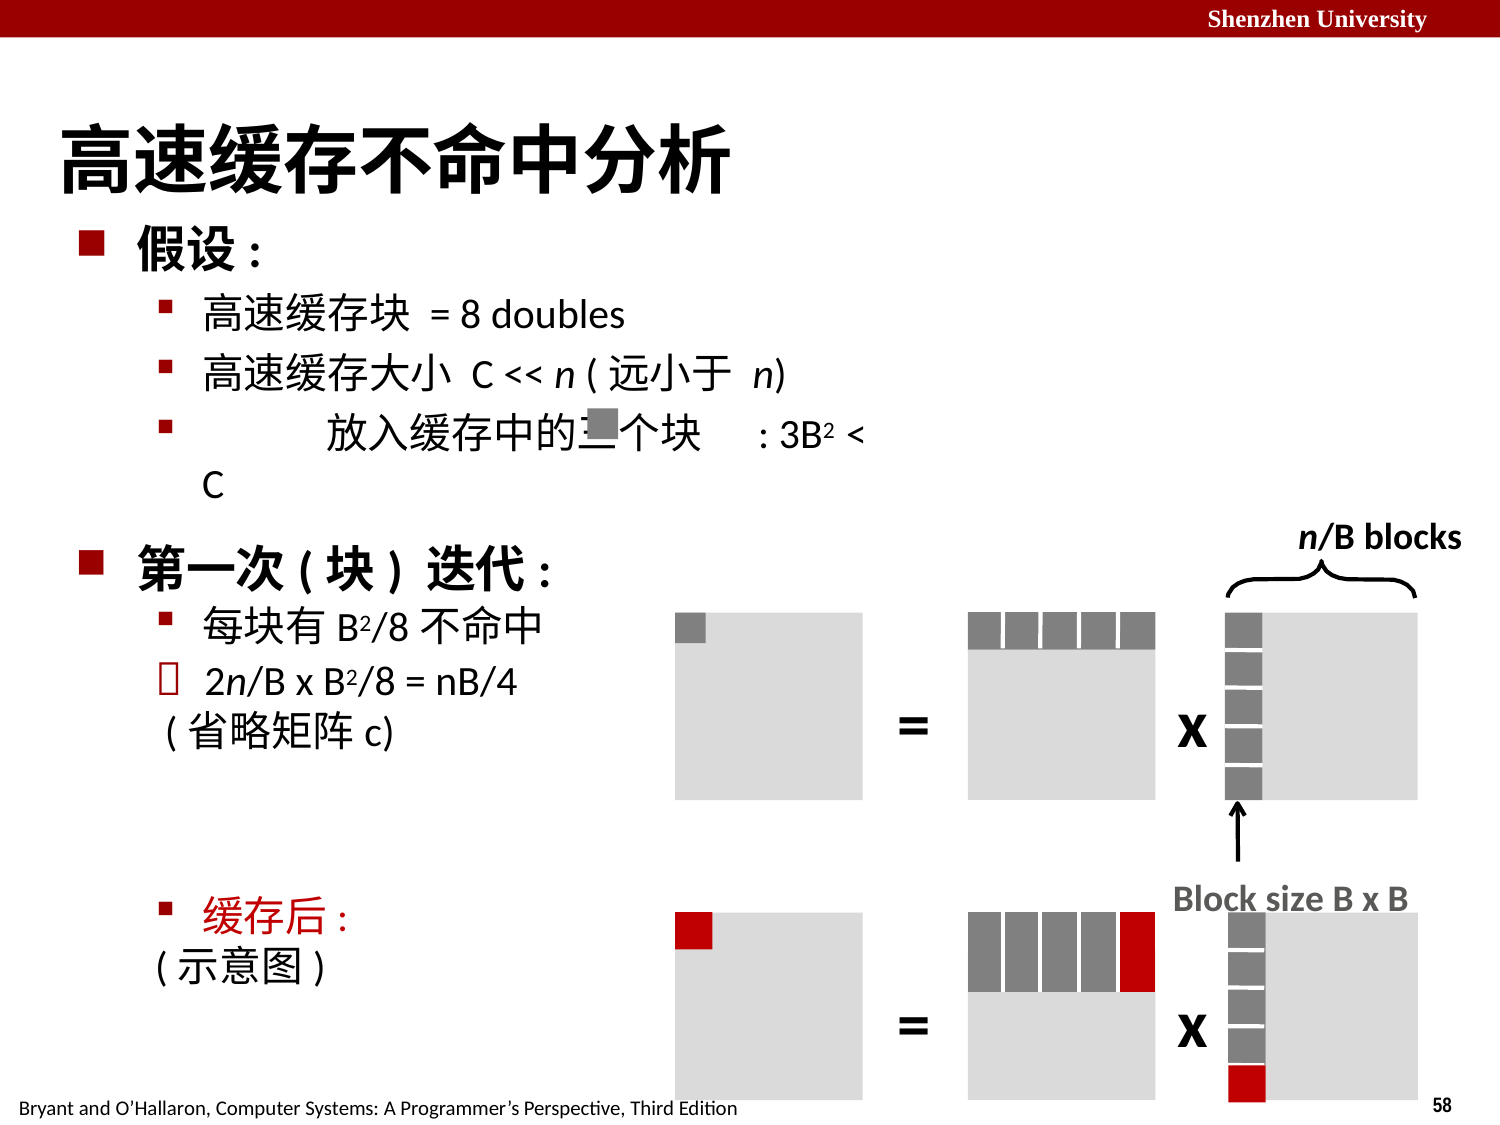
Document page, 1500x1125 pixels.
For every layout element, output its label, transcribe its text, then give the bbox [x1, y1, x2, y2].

table_header [1081, 912, 1116, 992]
text_box [675, 912, 863, 1101]
title 高速缓存不命中分析 [58, 16, 1304, 252]
text_box [1230, 803, 1245, 816]
text_box = [895, 680, 934, 761]
text_box [1228, 919, 1266, 1065]
table_header [968, 912, 1001, 992]
text_box [1228, 1065, 1266, 1103]
text_box [967, 612, 1156, 650]
text_box x [1175, 980, 1211, 1061]
text_box 缓存后: (示意图) [153, 889, 542, 990]
text_box [587, 408, 619, 440]
text_box 每块有B2/8不命中  2n/B x B2/8 = nB/4 (省略矩阵c) [153, 599, 649, 755]
text_box [675, 612, 706, 644]
text_box Block size B x B [1170, 873, 1410, 919]
text_box [1266, 912, 1418, 1101]
text_box [967, 949, 1156, 1100]
text_box n/B blocks [1296, 512, 1465, 558]
table_header [1042, 912, 1077, 992]
text_box x [1175, 680, 1211, 761]
text_box [675, 612, 863, 801]
table_header [1005, 912, 1038, 992]
text_box [1224, 612, 1263, 801]
table_header [1120, 912, 1155, 992]
text_box [675, 912, 713, 950]
text_box [1263, 612, 1418, 801]
text_box = [895, 980, 934, 1061]
text_box 假设: 高速缓存块 = 8 doubles 高速缓存大小 C << n (远小于 n) 放入缓存中的三个块 : 3B2 < C [77, 217, 875, 508]
text_box [967, 650, 1156, 800]
text_box [1227, 560, 1416, 598]
text_box 第一次(块) 迭代: [78, 537, 588, 598]
